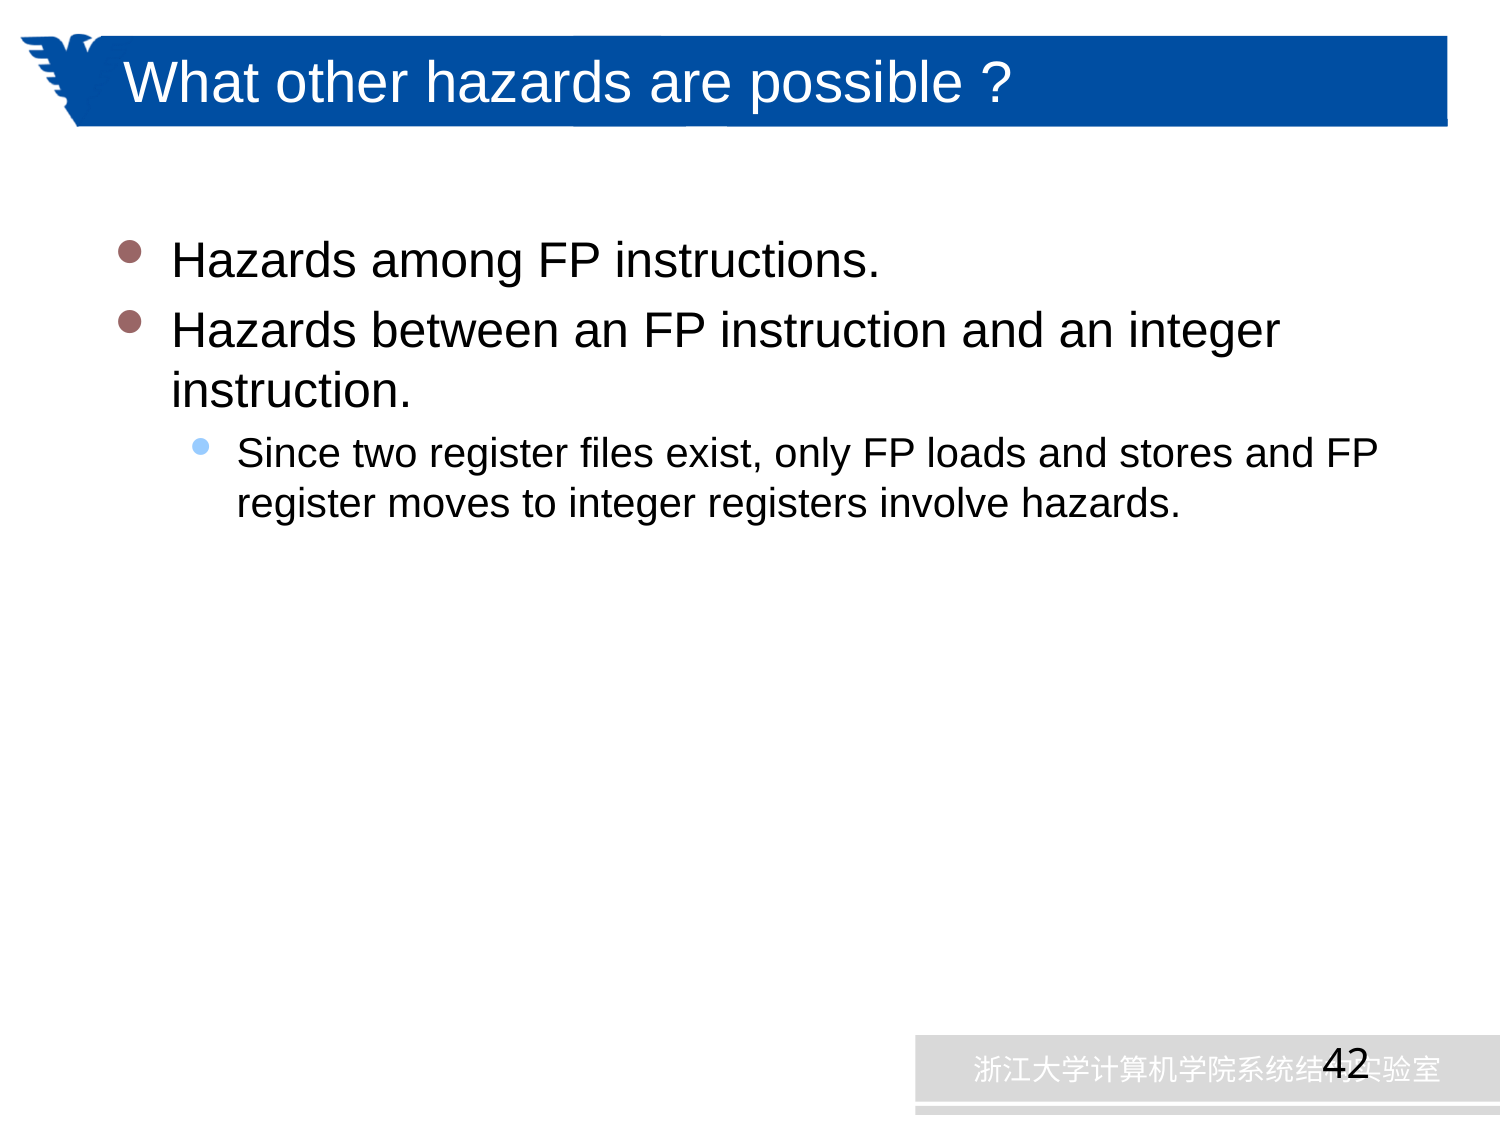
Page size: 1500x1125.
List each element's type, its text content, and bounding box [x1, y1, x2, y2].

picture [5, 19, 148, 127]
title What other hazards are possible ? [108, 38, 1406, 121]
list Hazards among FP instructions. Hazards between an FP instruction and an integer instruction. Since two register files exist, only FP loads and stores and FP register moves to integer registers involve hazards. [99, 219, 1400, 945]
